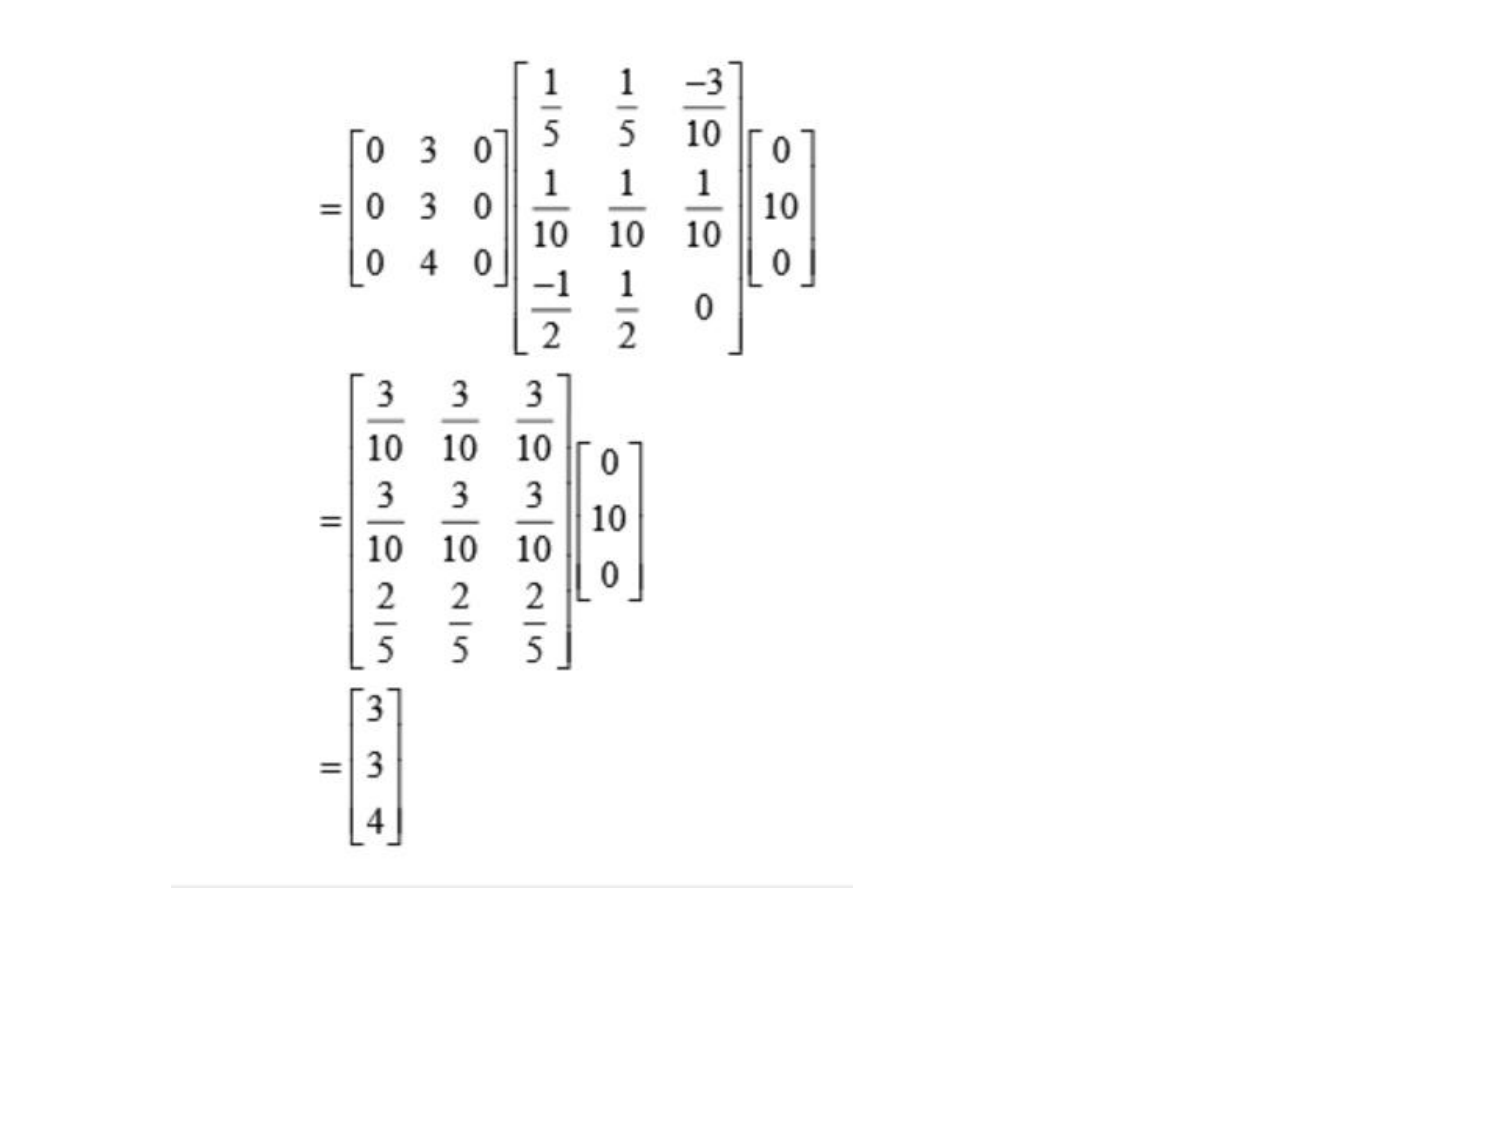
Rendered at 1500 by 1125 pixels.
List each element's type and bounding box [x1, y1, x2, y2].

picture [170, 54, 853, 888]
